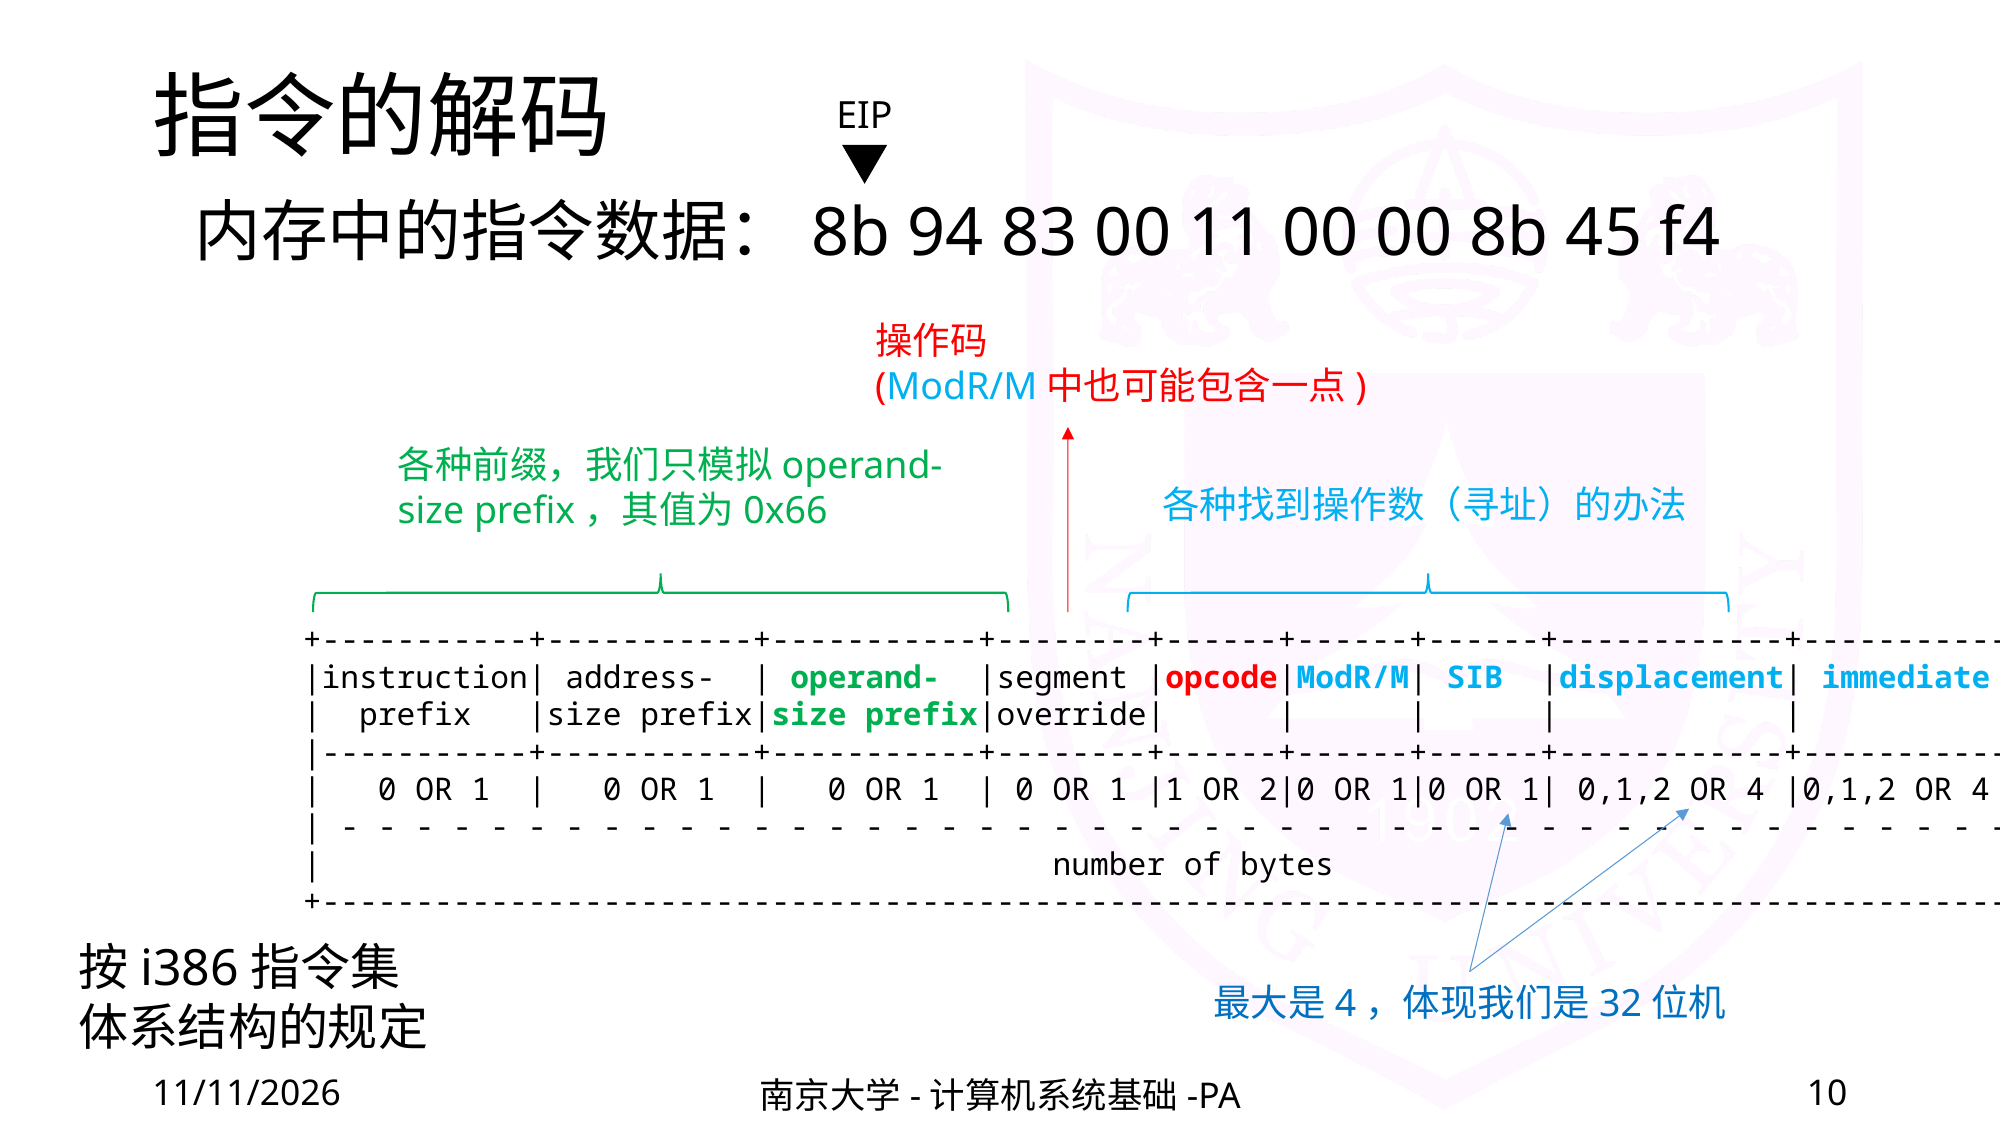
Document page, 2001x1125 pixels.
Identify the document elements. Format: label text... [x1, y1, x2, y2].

text_box [1127, 573, 1730, 613]
text_box 最大是4，体现我们是32位机 [1198, 971, 1741, 1032]
text_box 操作码 (ModR/M中也可能包含一点) [860, 309, 1382, 415]
text_box 按i386指令集体系结构的规定 [63, 927, 455, 1063]
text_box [1469, 808, 1690, 972]
text_box 各种找到操作数（寻址）的办法 [1147, 473, 1703, 534]
text_box [842, 144, 888, 184]
title 指令的解码 [137, 59, 1863, 181]
footer 南京大学-计算机系统基础-PA [662, 1064, 1338, 1125]
text_box EIP [821, 84, 908, 144]
slide_number 10 [1412, 1064, 1863, 1125]
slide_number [137, 1064, 588, 1125]
text_box 各种前缀，我们只模拟operand-size prefix，其值为0x66 [382, 433, 961, 539]
text_box 内存中的指令数据：8b 94 83 00 11 00 00 8b 45 f4 [179, 181, 1737, 277]
text_box +-----------+-----------+-----------+--------+------+------+------+------------+-----------+ |instruction| address- | operand- |segment |opcode|ModR/M| SIB |displacement| immediate | | prefix |size prefix|size prefix|override| | | | | | |-----------+-----------+-----------+--------+------+------+------+------------+-----------| | 0 OR 1 | 0 OR 1 | 0 OR 1 | 0 OR 1 |1 OR 2|0 OR 1|0 OR 1| 0,1,2 OR 4 |0,1,2 OR 4 | | - - - - - - - - - - - - - - - - - - - - - - - - - - - - - - - - - - - - - - - - - - - - -| | number of bytes | +------------------------------------------------------------------------------------------+ [288, 612, 2000, 927]
text_box [312, 573, 1009, 613]
